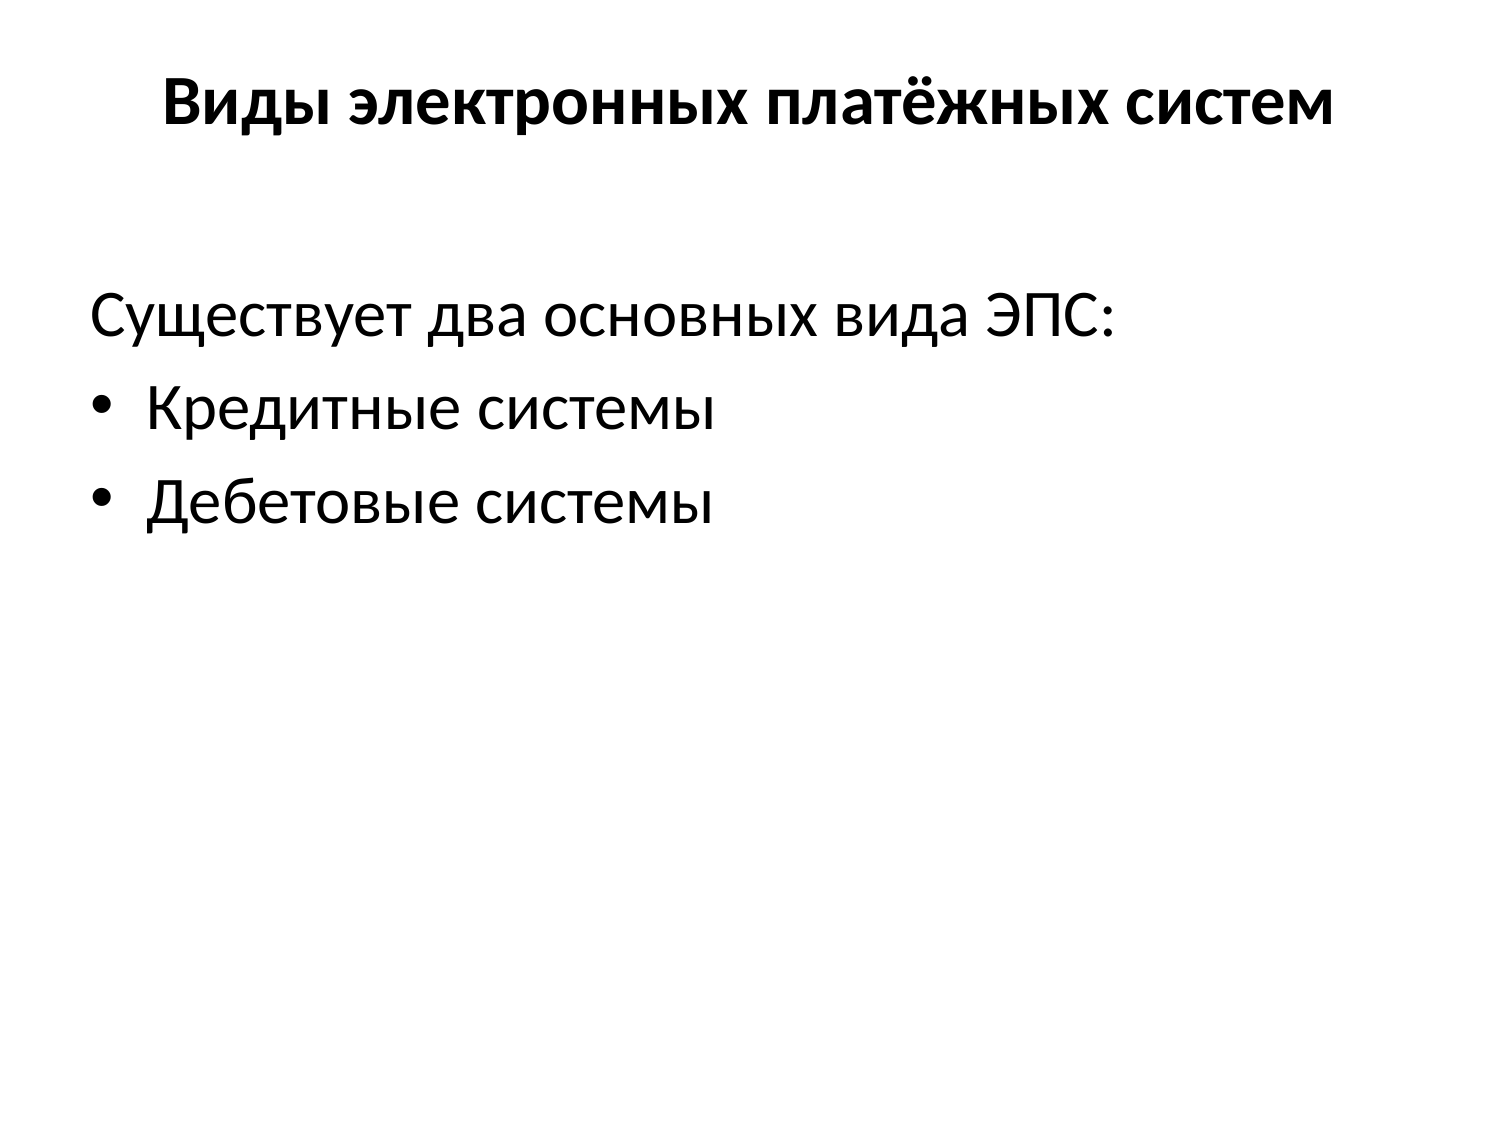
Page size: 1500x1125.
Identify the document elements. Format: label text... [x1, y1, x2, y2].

list Существует два основных вида ЭПС: Кредитные системы Дебетовые системы [75, 262, 1425, 1005]
title Виды электронных платёжных систем [75, 45, 1425, 233]
